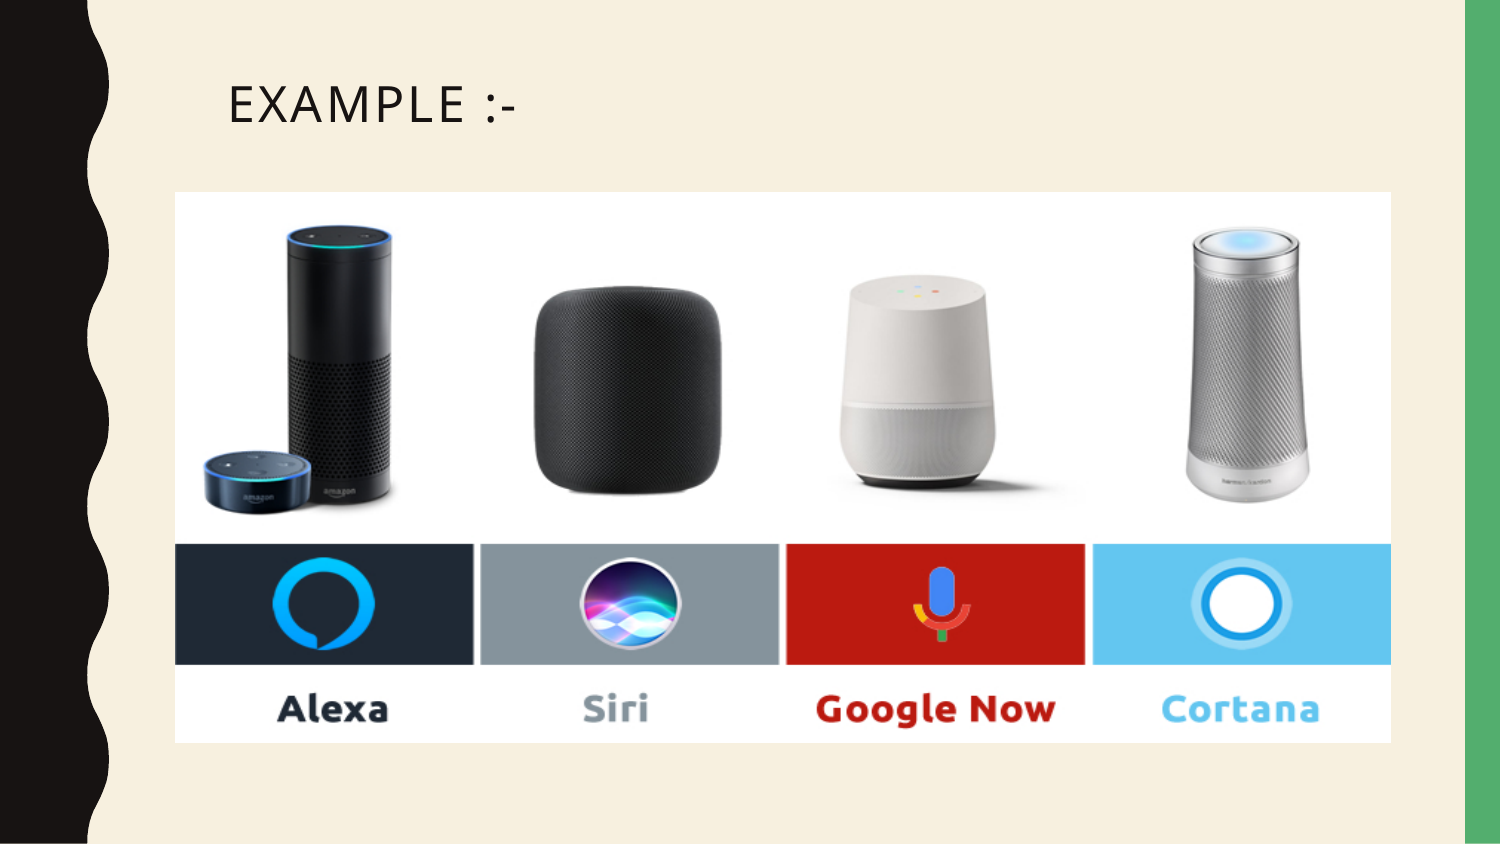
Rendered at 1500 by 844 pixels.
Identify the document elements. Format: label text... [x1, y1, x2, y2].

picture [175, 192, 1391, 743]
title Example :- [212, 64, 1368, 192]
